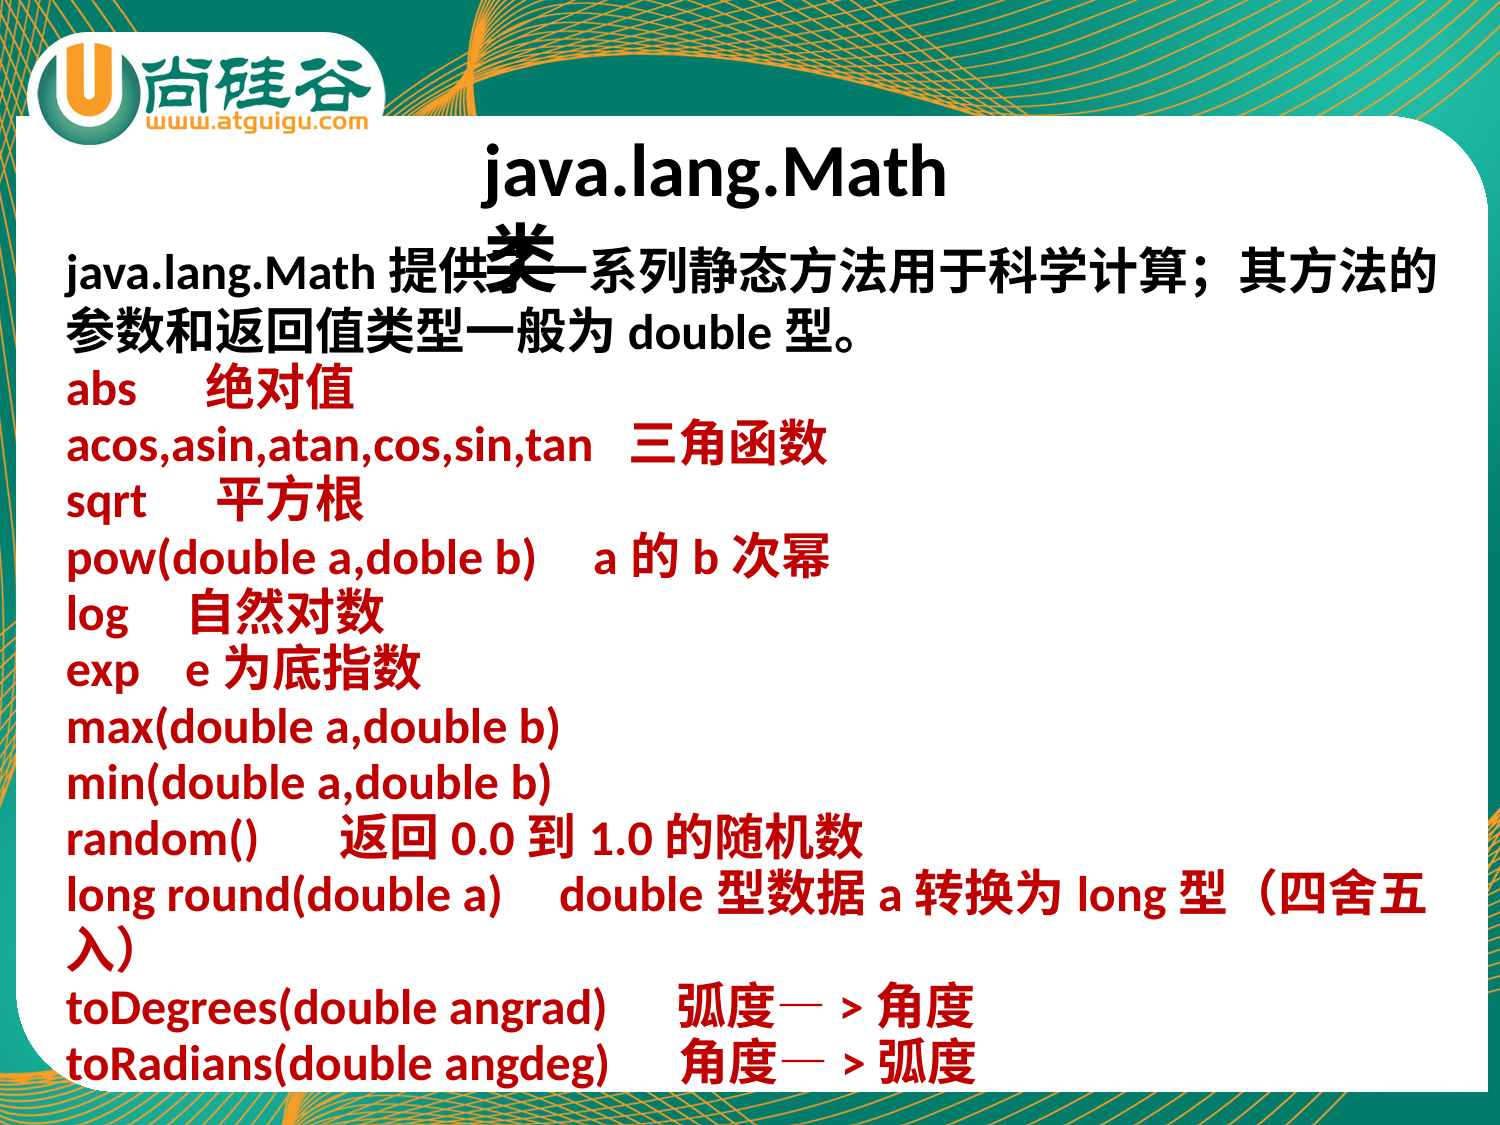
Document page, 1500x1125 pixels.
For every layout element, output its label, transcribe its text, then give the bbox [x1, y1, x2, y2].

picture [0, 0, 1500, 1125]
text_box java.lang.Math类 [468, 113, 1058, 231]
text_box java.lang.Math提供了一系列静态方法用于科学计算；其方法的参数和返回值类型一般为double型。 abs 绝对值 acos,asin,atan,cos,sin,tan 三角函数 sqrt 平方根 pow(double a,doble b) a的b次幂 log 自然对数 exp e为底指数 max(double a,double b) min(double a,double b) random() 返回0.0到1.0的随机数 long round(double a) double型数据a转换为long型（四舍五入） toDegrees(double angrad) 弧度—>角度 toRadians(double angdeg) 角度—>弧度 [51, 231, 1469, 1099]
